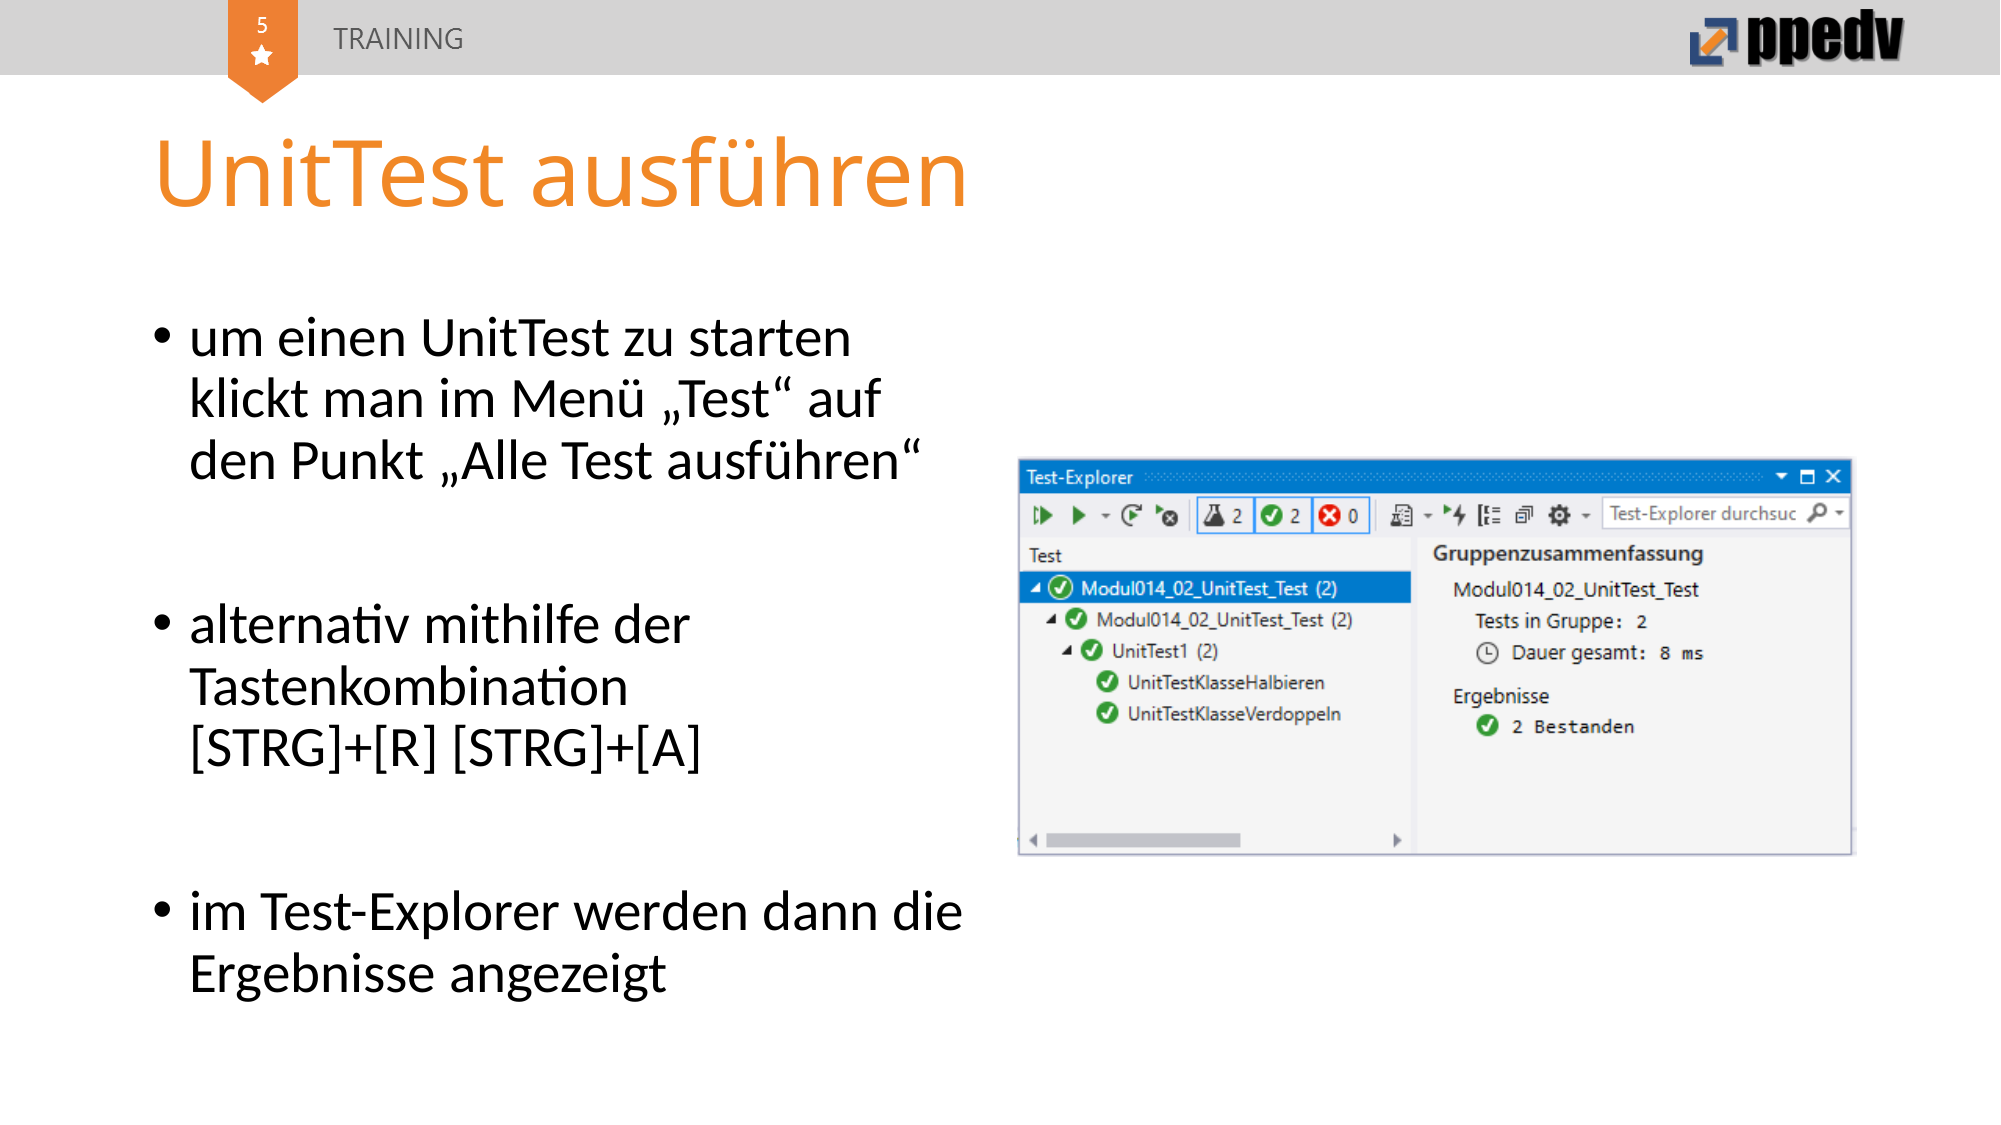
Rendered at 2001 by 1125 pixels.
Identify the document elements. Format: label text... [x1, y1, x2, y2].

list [1017, 456, 1857, 857]
list um einen UnitTest zu starten klickt man im Menü „Test“ auf den Punkt „Alle Test ausführen“ alternativ mithilfe der Tastenkombination [STRG]+[R] [STRG]+[A] im Test-Explorer werden dann die Ergebnisse angezeigt [137, 299, 988, 1014]
title UnitTest ausführen [137, 76, 1863, 278]
picture [0, 0, 2000, 104]
